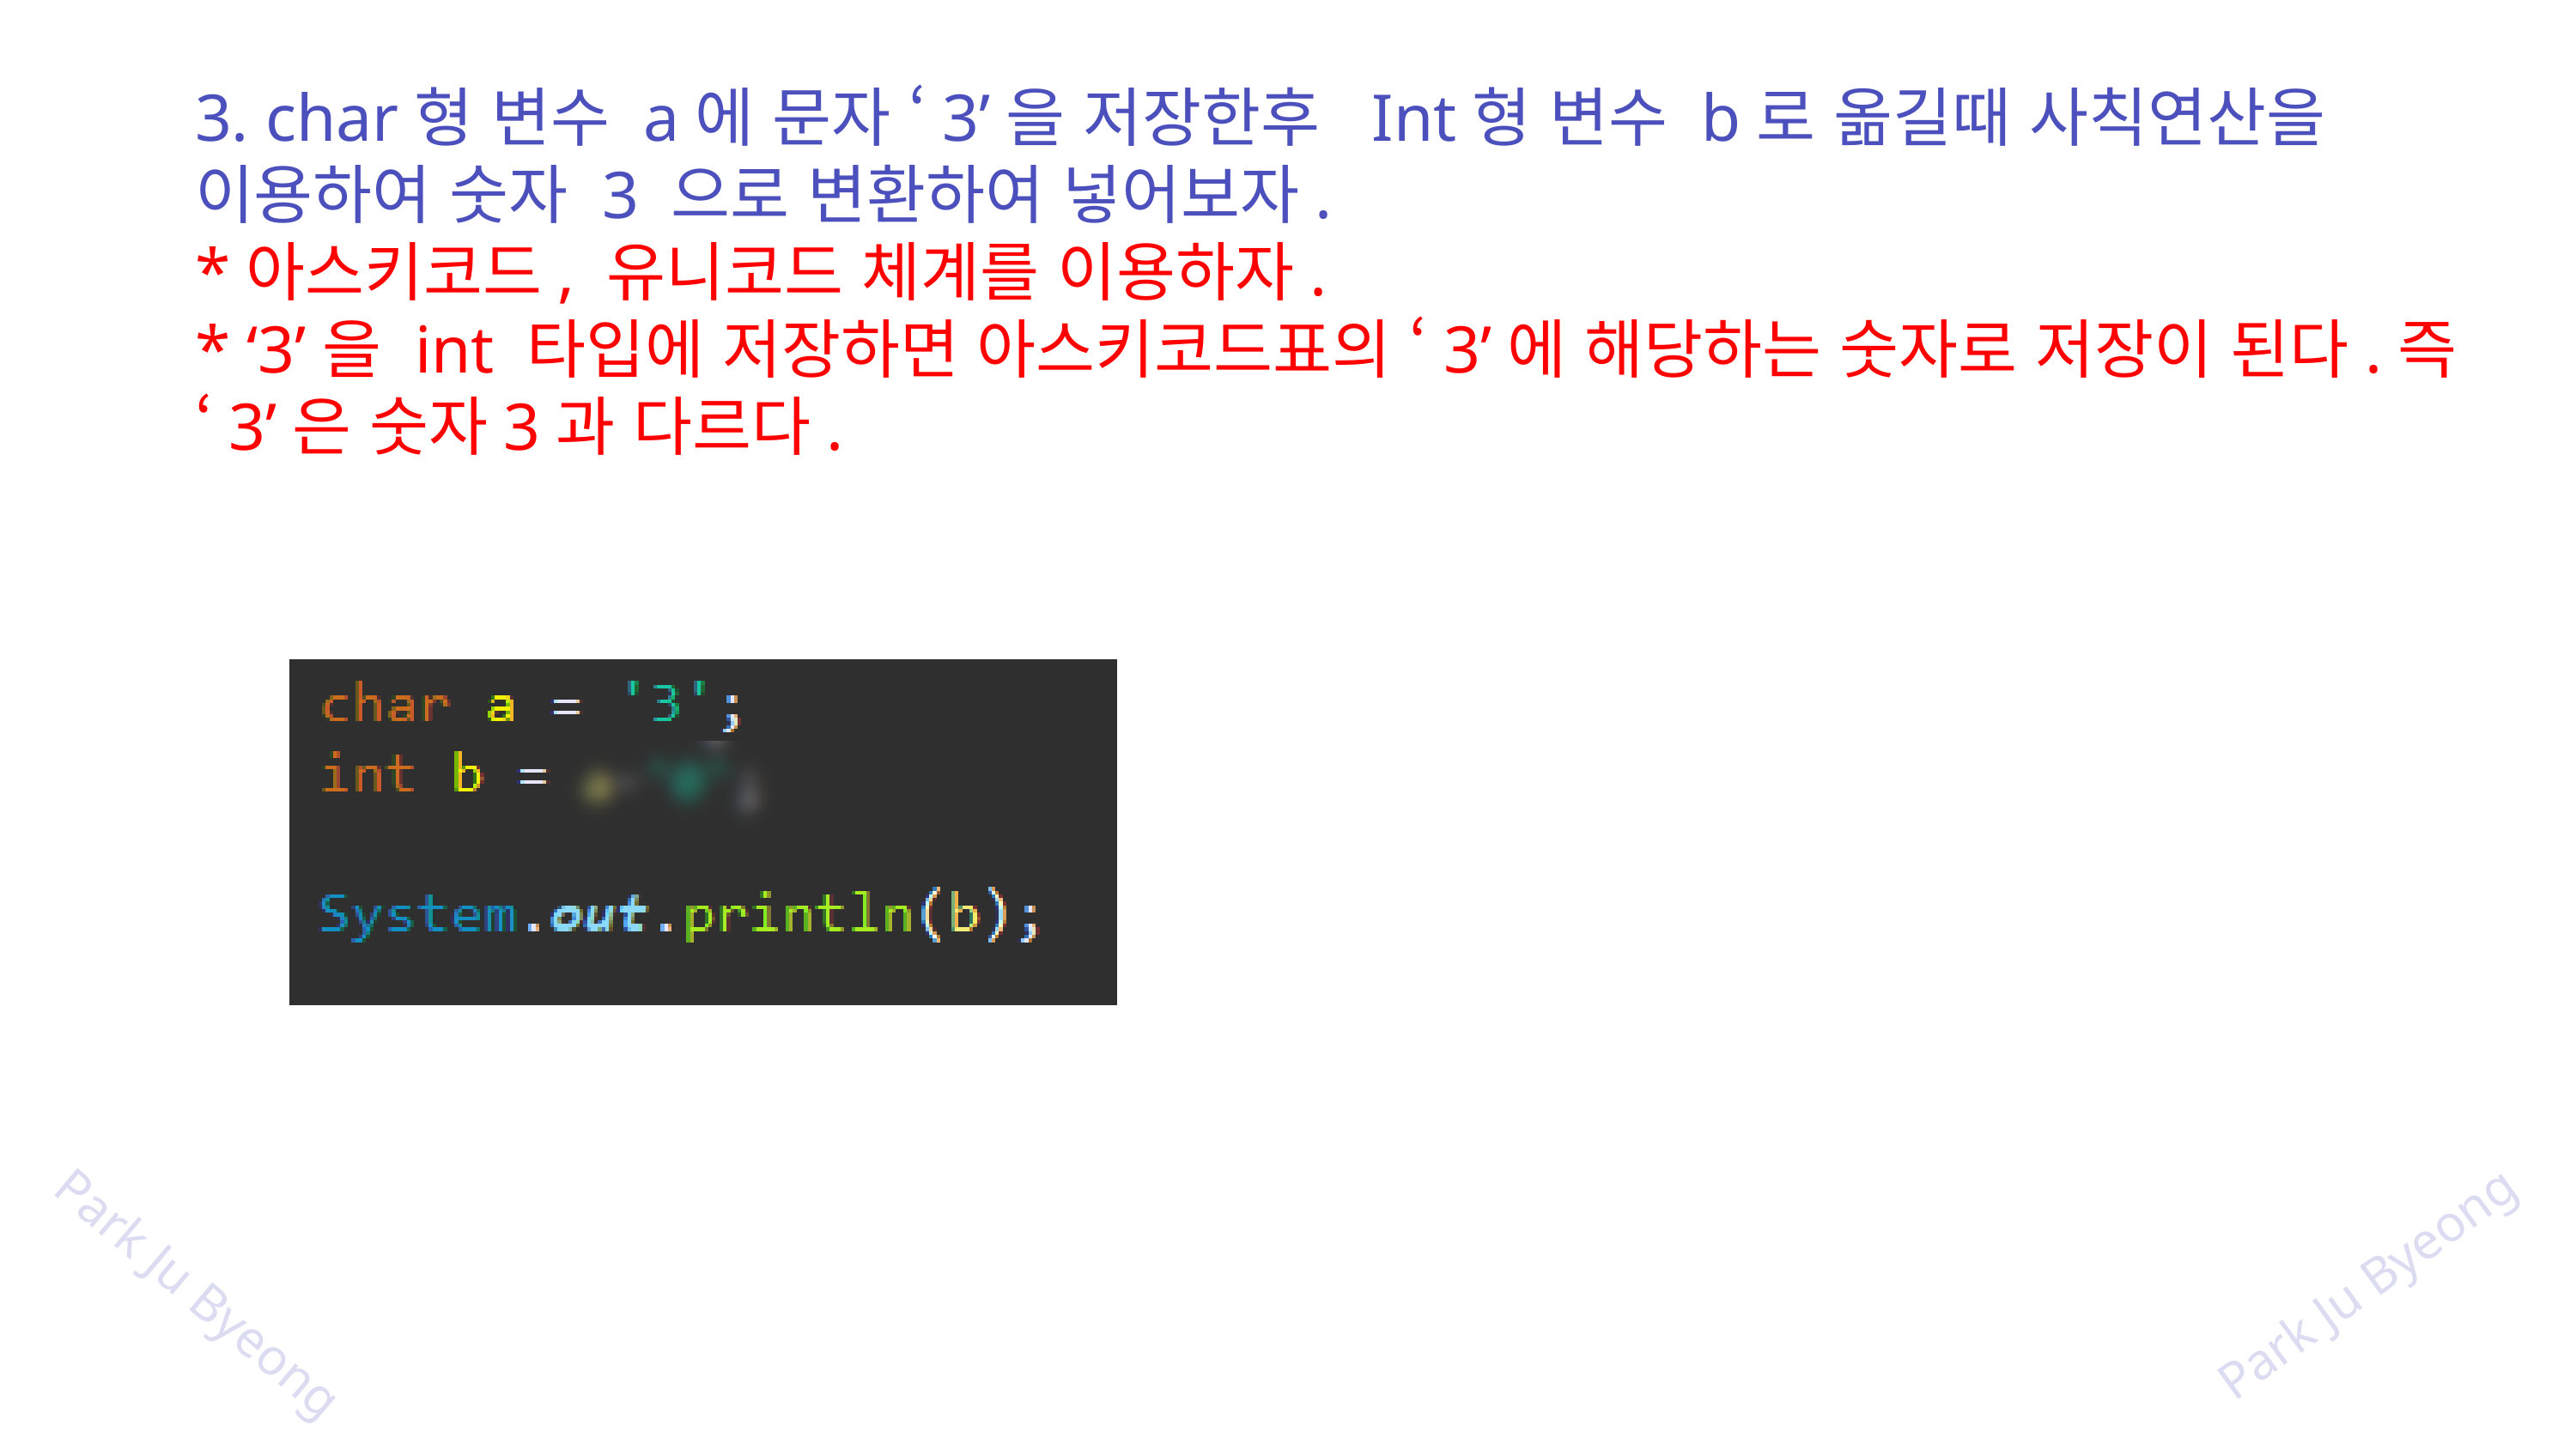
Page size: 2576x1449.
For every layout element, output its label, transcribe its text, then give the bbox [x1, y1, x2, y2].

picture [289, 659, 1117, 1006]
text_box 3. char형 변수 a에 문자 ‘3’을 저장한후 Int형 변수 b로 옮길때 사칙연산을 이용하여 숫자 3 으로 변환하여 넣어보자. *아스키코드, 유니코드 체계를 이용하자. * ‘3’을 int 타입에 저장하면 아스키코드표의 ‘3’에 해당하는 숫자로 저장이 된다.즉 ‘3’은 숫자3과 다르다. [182, 70, 2576, 470]
